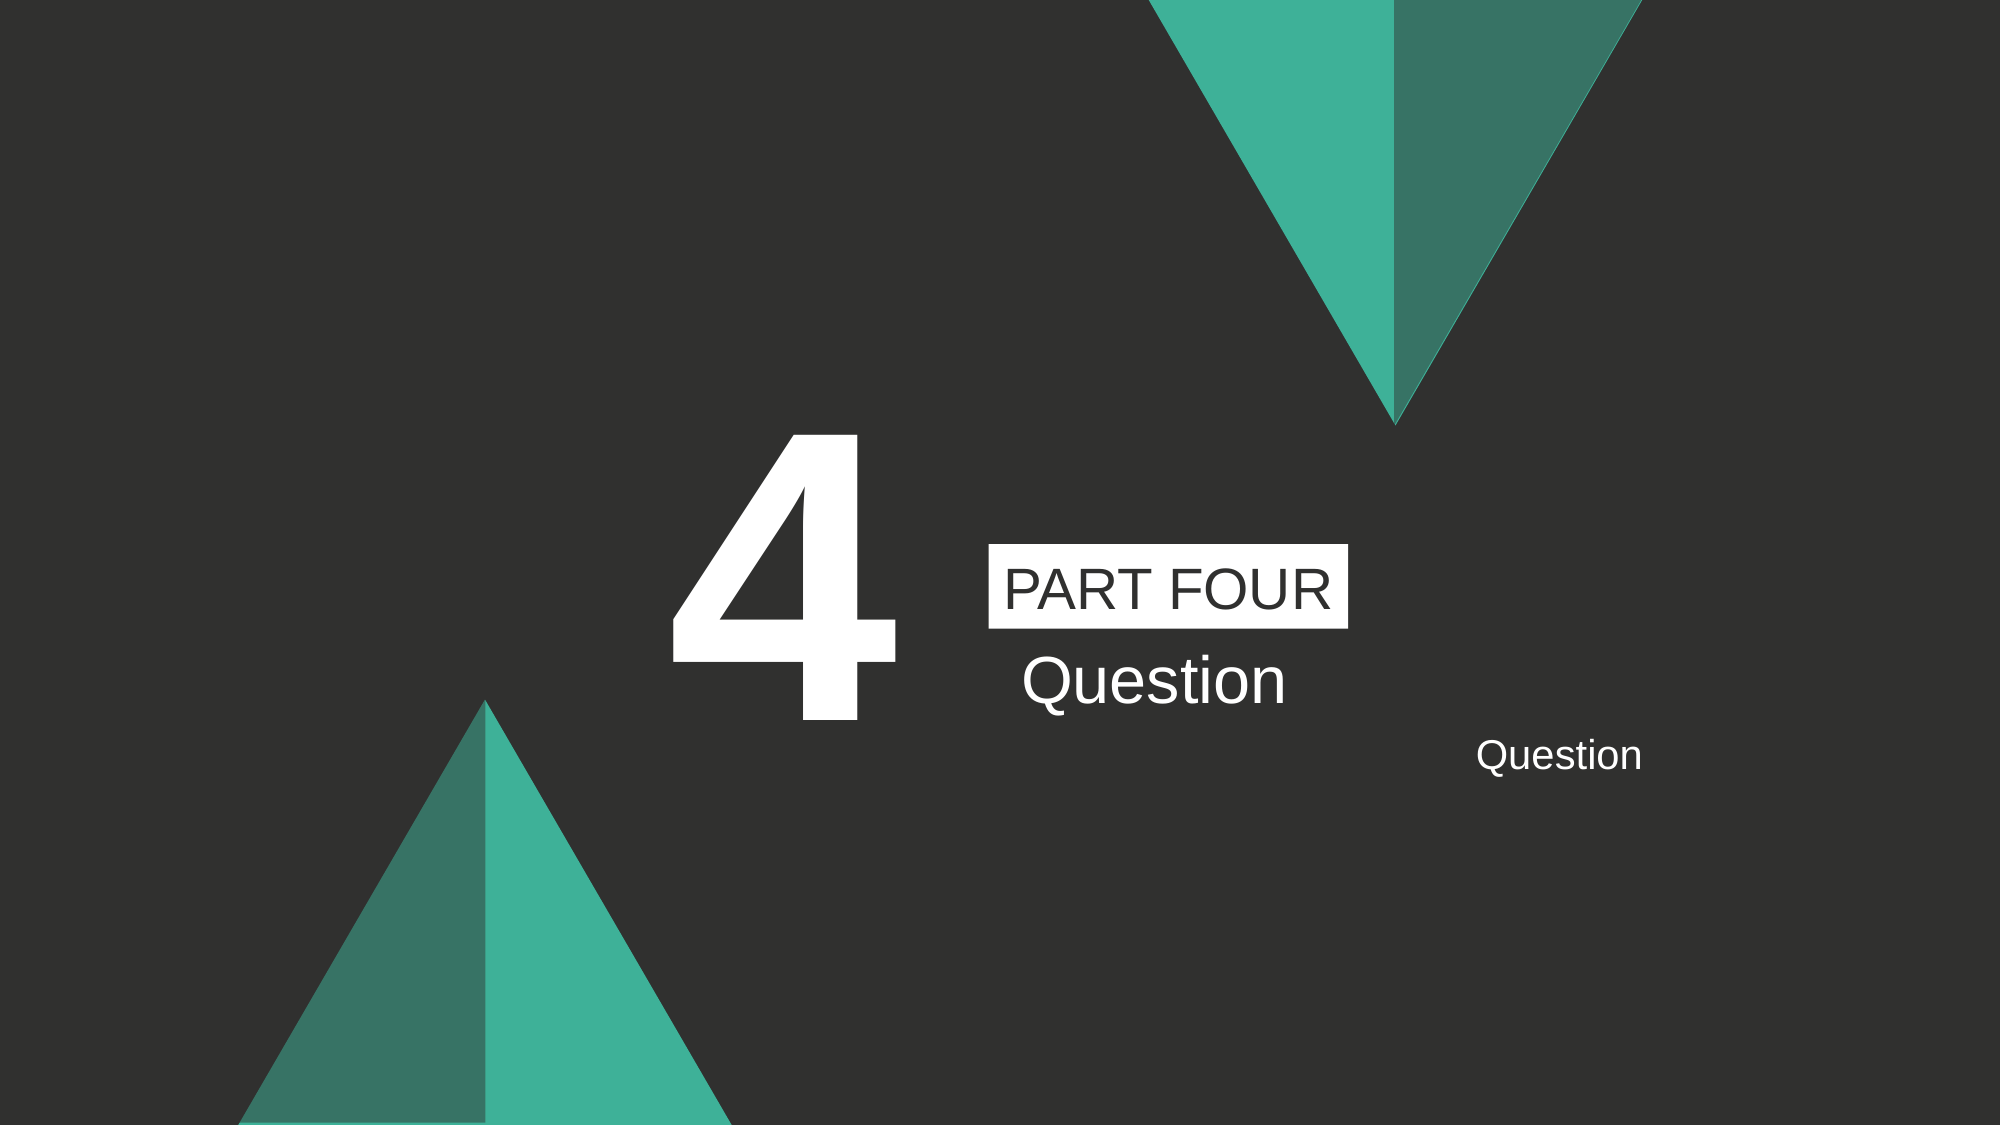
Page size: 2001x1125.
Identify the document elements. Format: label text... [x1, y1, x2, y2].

text_box PART FOUR [988, 544, 1349, 629]
text_box Question [1006, 629, 1303, 725]
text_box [236, 695, 732, 1125]
text_box 4 [652, 298, 914, 812]
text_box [1148, 0, 1643, 426]
text_box Question [1460, 720, 1658, 786]
